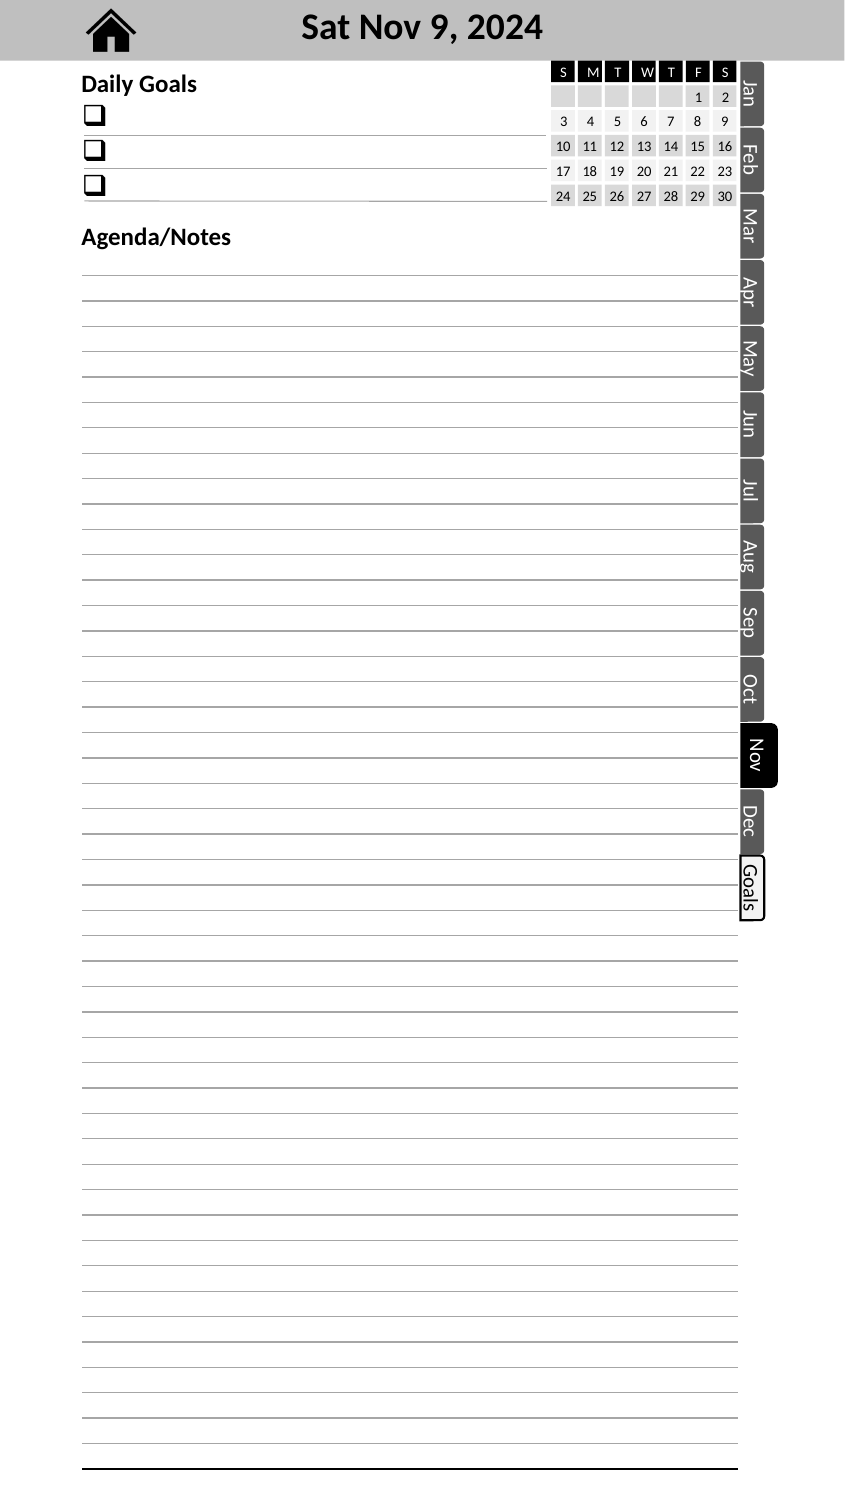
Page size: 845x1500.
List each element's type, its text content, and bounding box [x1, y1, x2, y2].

list Sat Nov 9, 2024 [190, 0, 655, 61]
picture [82, 1, 140, 59]
